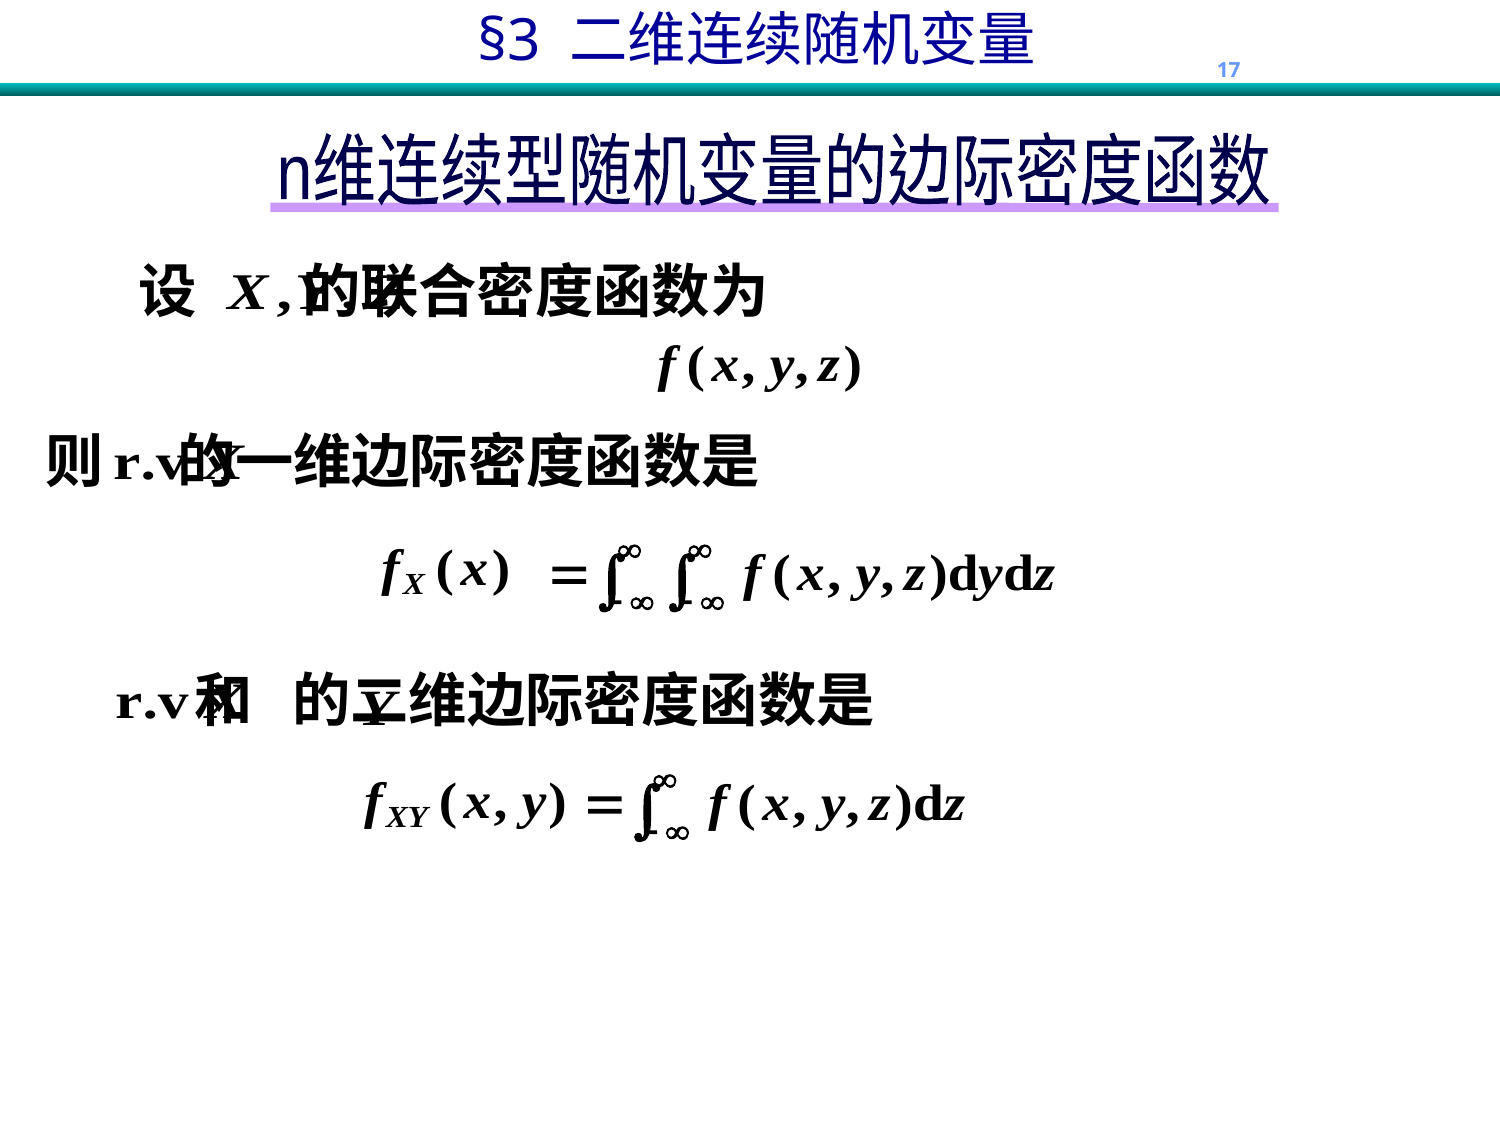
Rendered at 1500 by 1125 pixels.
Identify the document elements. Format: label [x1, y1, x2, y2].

text_box [636, 340, 892, 408]
text_box [572, 753, 977, 857]
text_box [30, 416, 871, 503]
text_box [269, 131, 1279, 208]
text_box [536, 523, 1069, 627]
text_box [123, 246, 1432, 333]
text_box [360, 533, 522, 612]
text_box [343, 766, 567, 845]
text_box [91, 655, 1061, 742]
